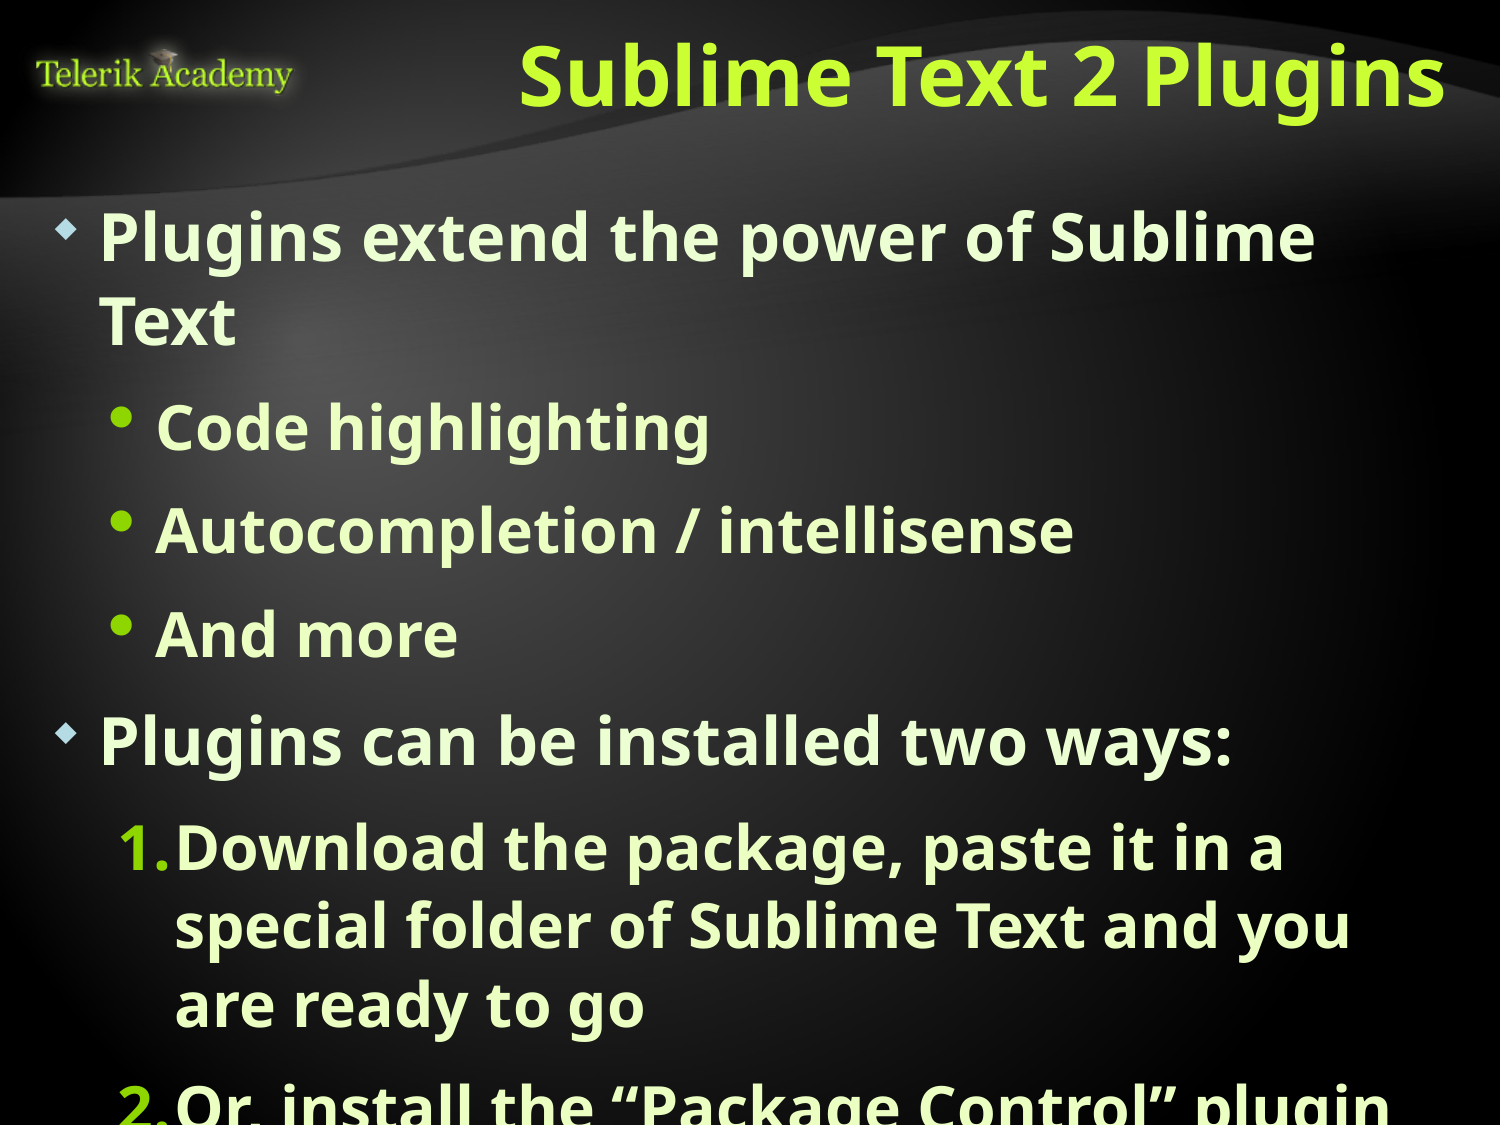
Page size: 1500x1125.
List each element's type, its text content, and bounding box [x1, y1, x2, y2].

picture [0, 0, 1500, 1125]
title Sublime Text 2 Plugins [300, 12, 1463, 150]
list Plugins extend the power of Sublime Text Code highlighting Autocompletion / intellisense And more Plugins can be installed two ways: Download the package, paste it in a special folder of Sublime Text and you are ready to go Or, install the “Package Control” plugin and then install plugins directly from Sublime Text [37, 183, 1463, 956]
